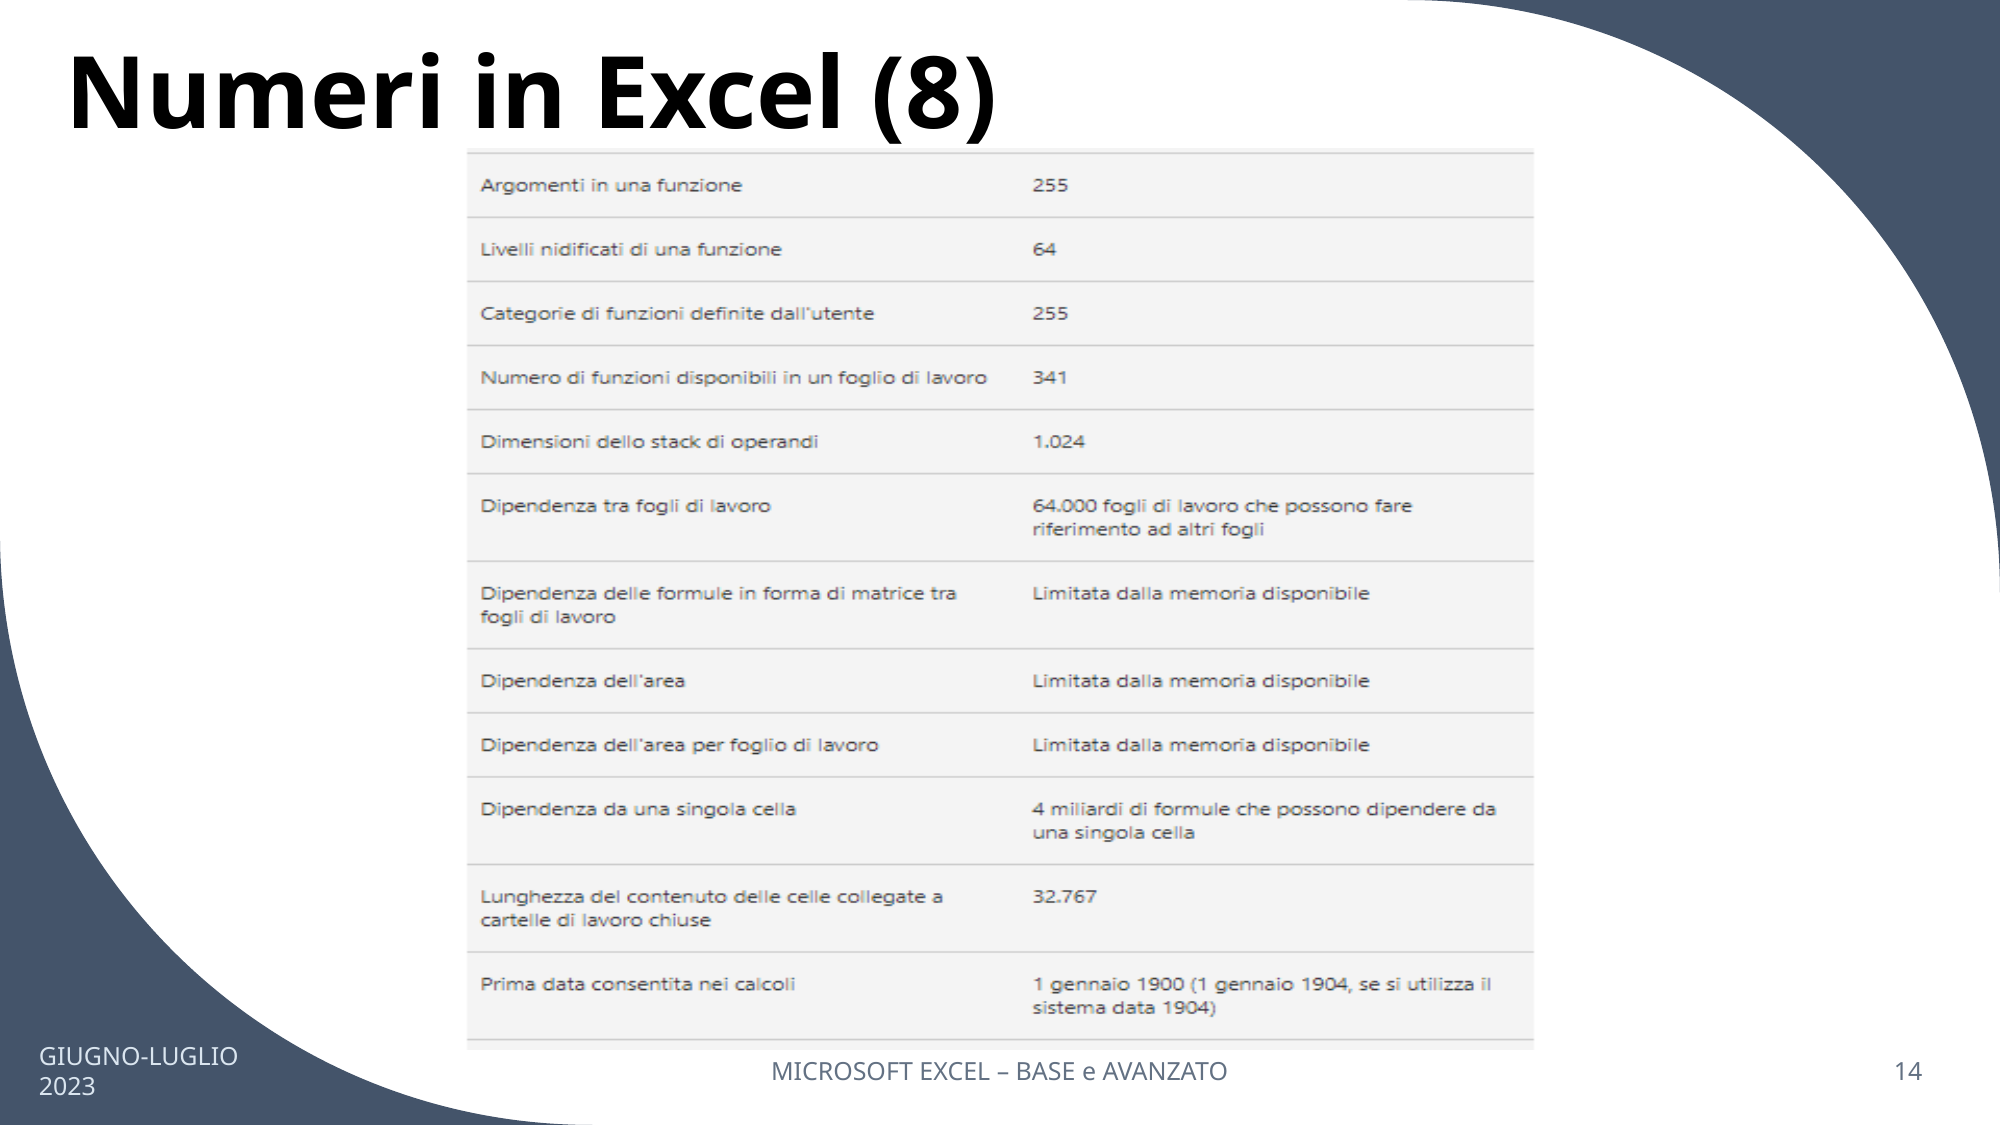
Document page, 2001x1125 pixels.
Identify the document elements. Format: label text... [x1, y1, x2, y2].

slide_number 14 [1665, 1042, 1938, 1103]
title Numeri in Excel (8) [50, 0, 1722, 158]
slide_number GIUGNO-LUGLIO 2023 [23, 1040, 303, 1101]
picture [451, 148, 1549, 1051]
footer MICROSOFT EXCEL – BASE e AVANZATO [662, 1051, 1338, 1103]
